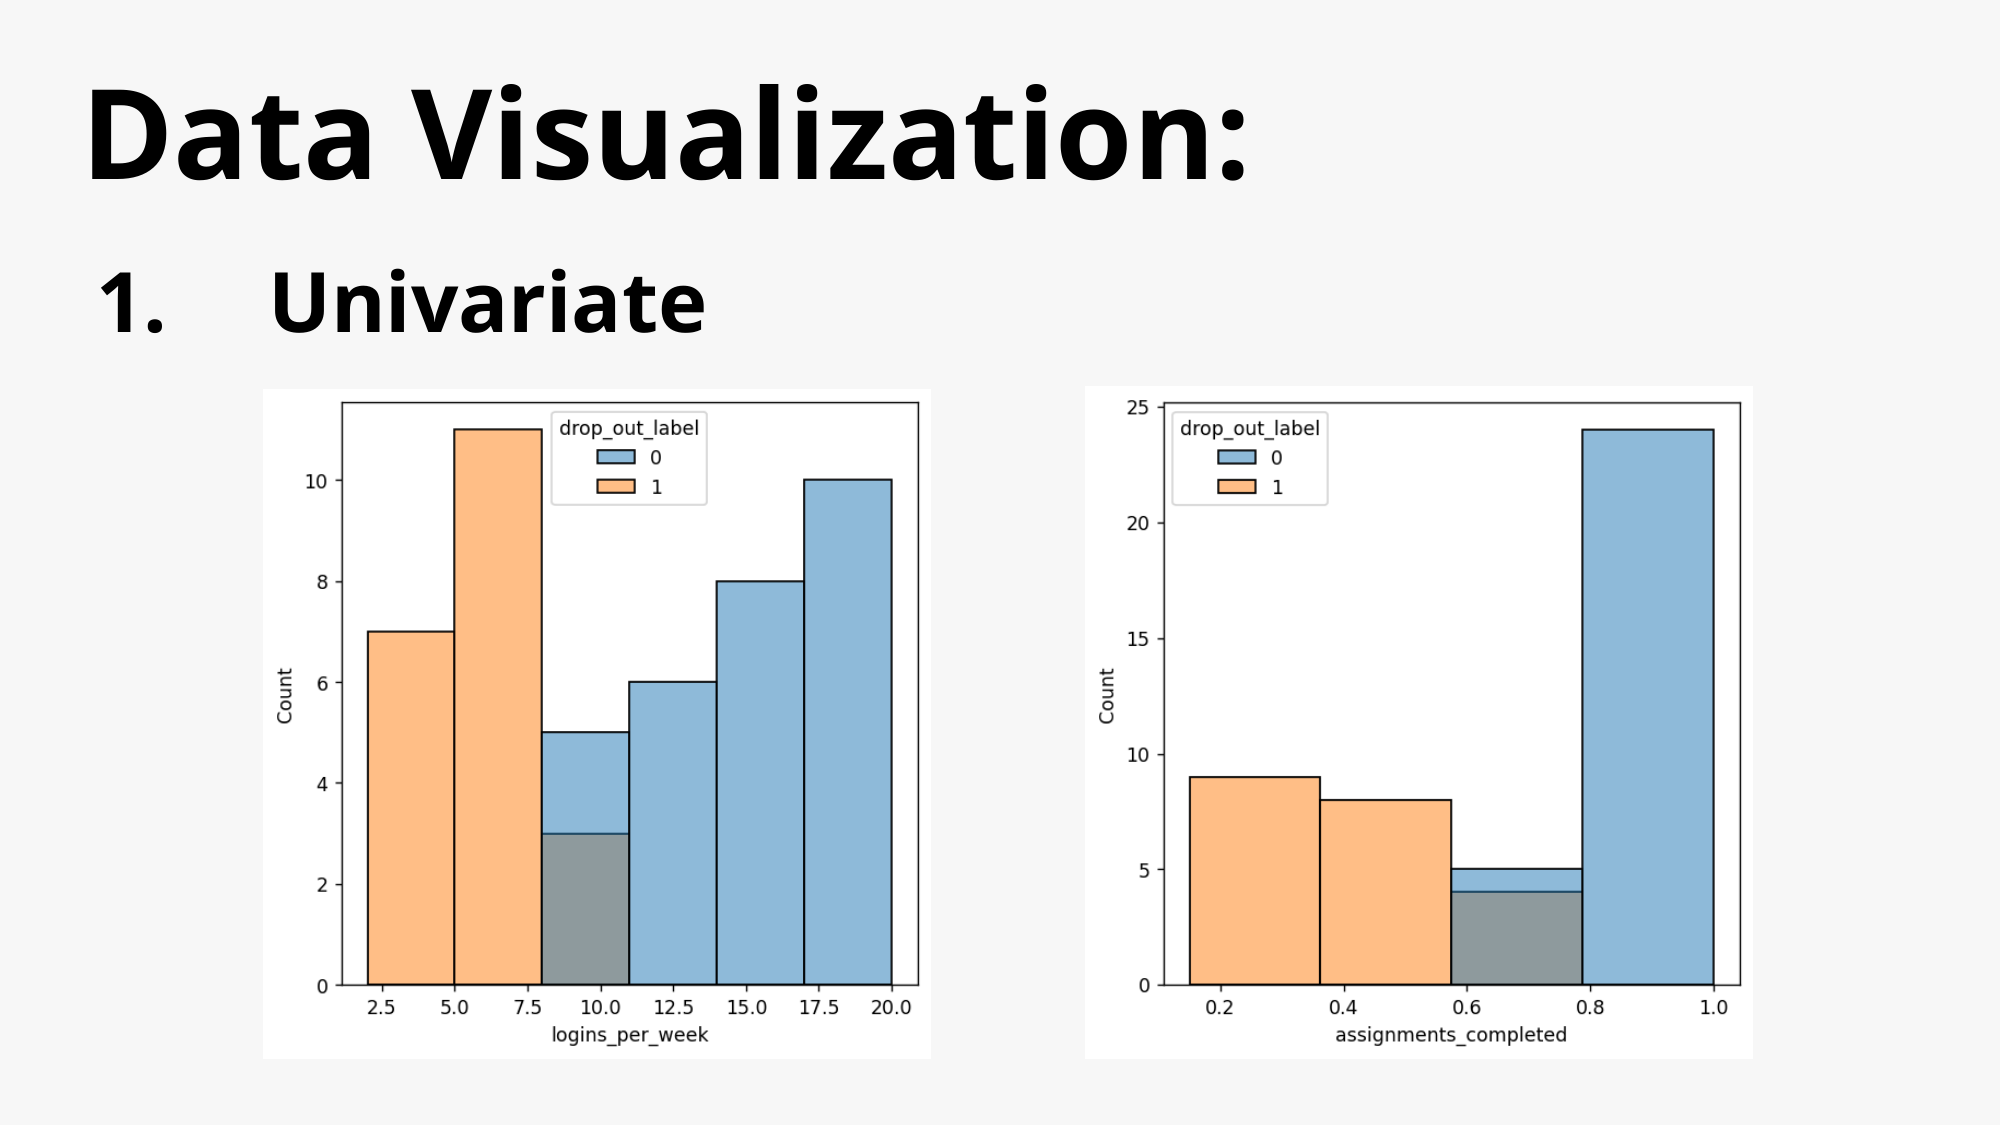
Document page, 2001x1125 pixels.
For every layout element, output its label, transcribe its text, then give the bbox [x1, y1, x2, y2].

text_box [263, 386, 1753, 1059]
text_box 1. Univariate [81, 241, 1949, 357]
text_box Data Visualization: [66, 46, 1934, 212]
